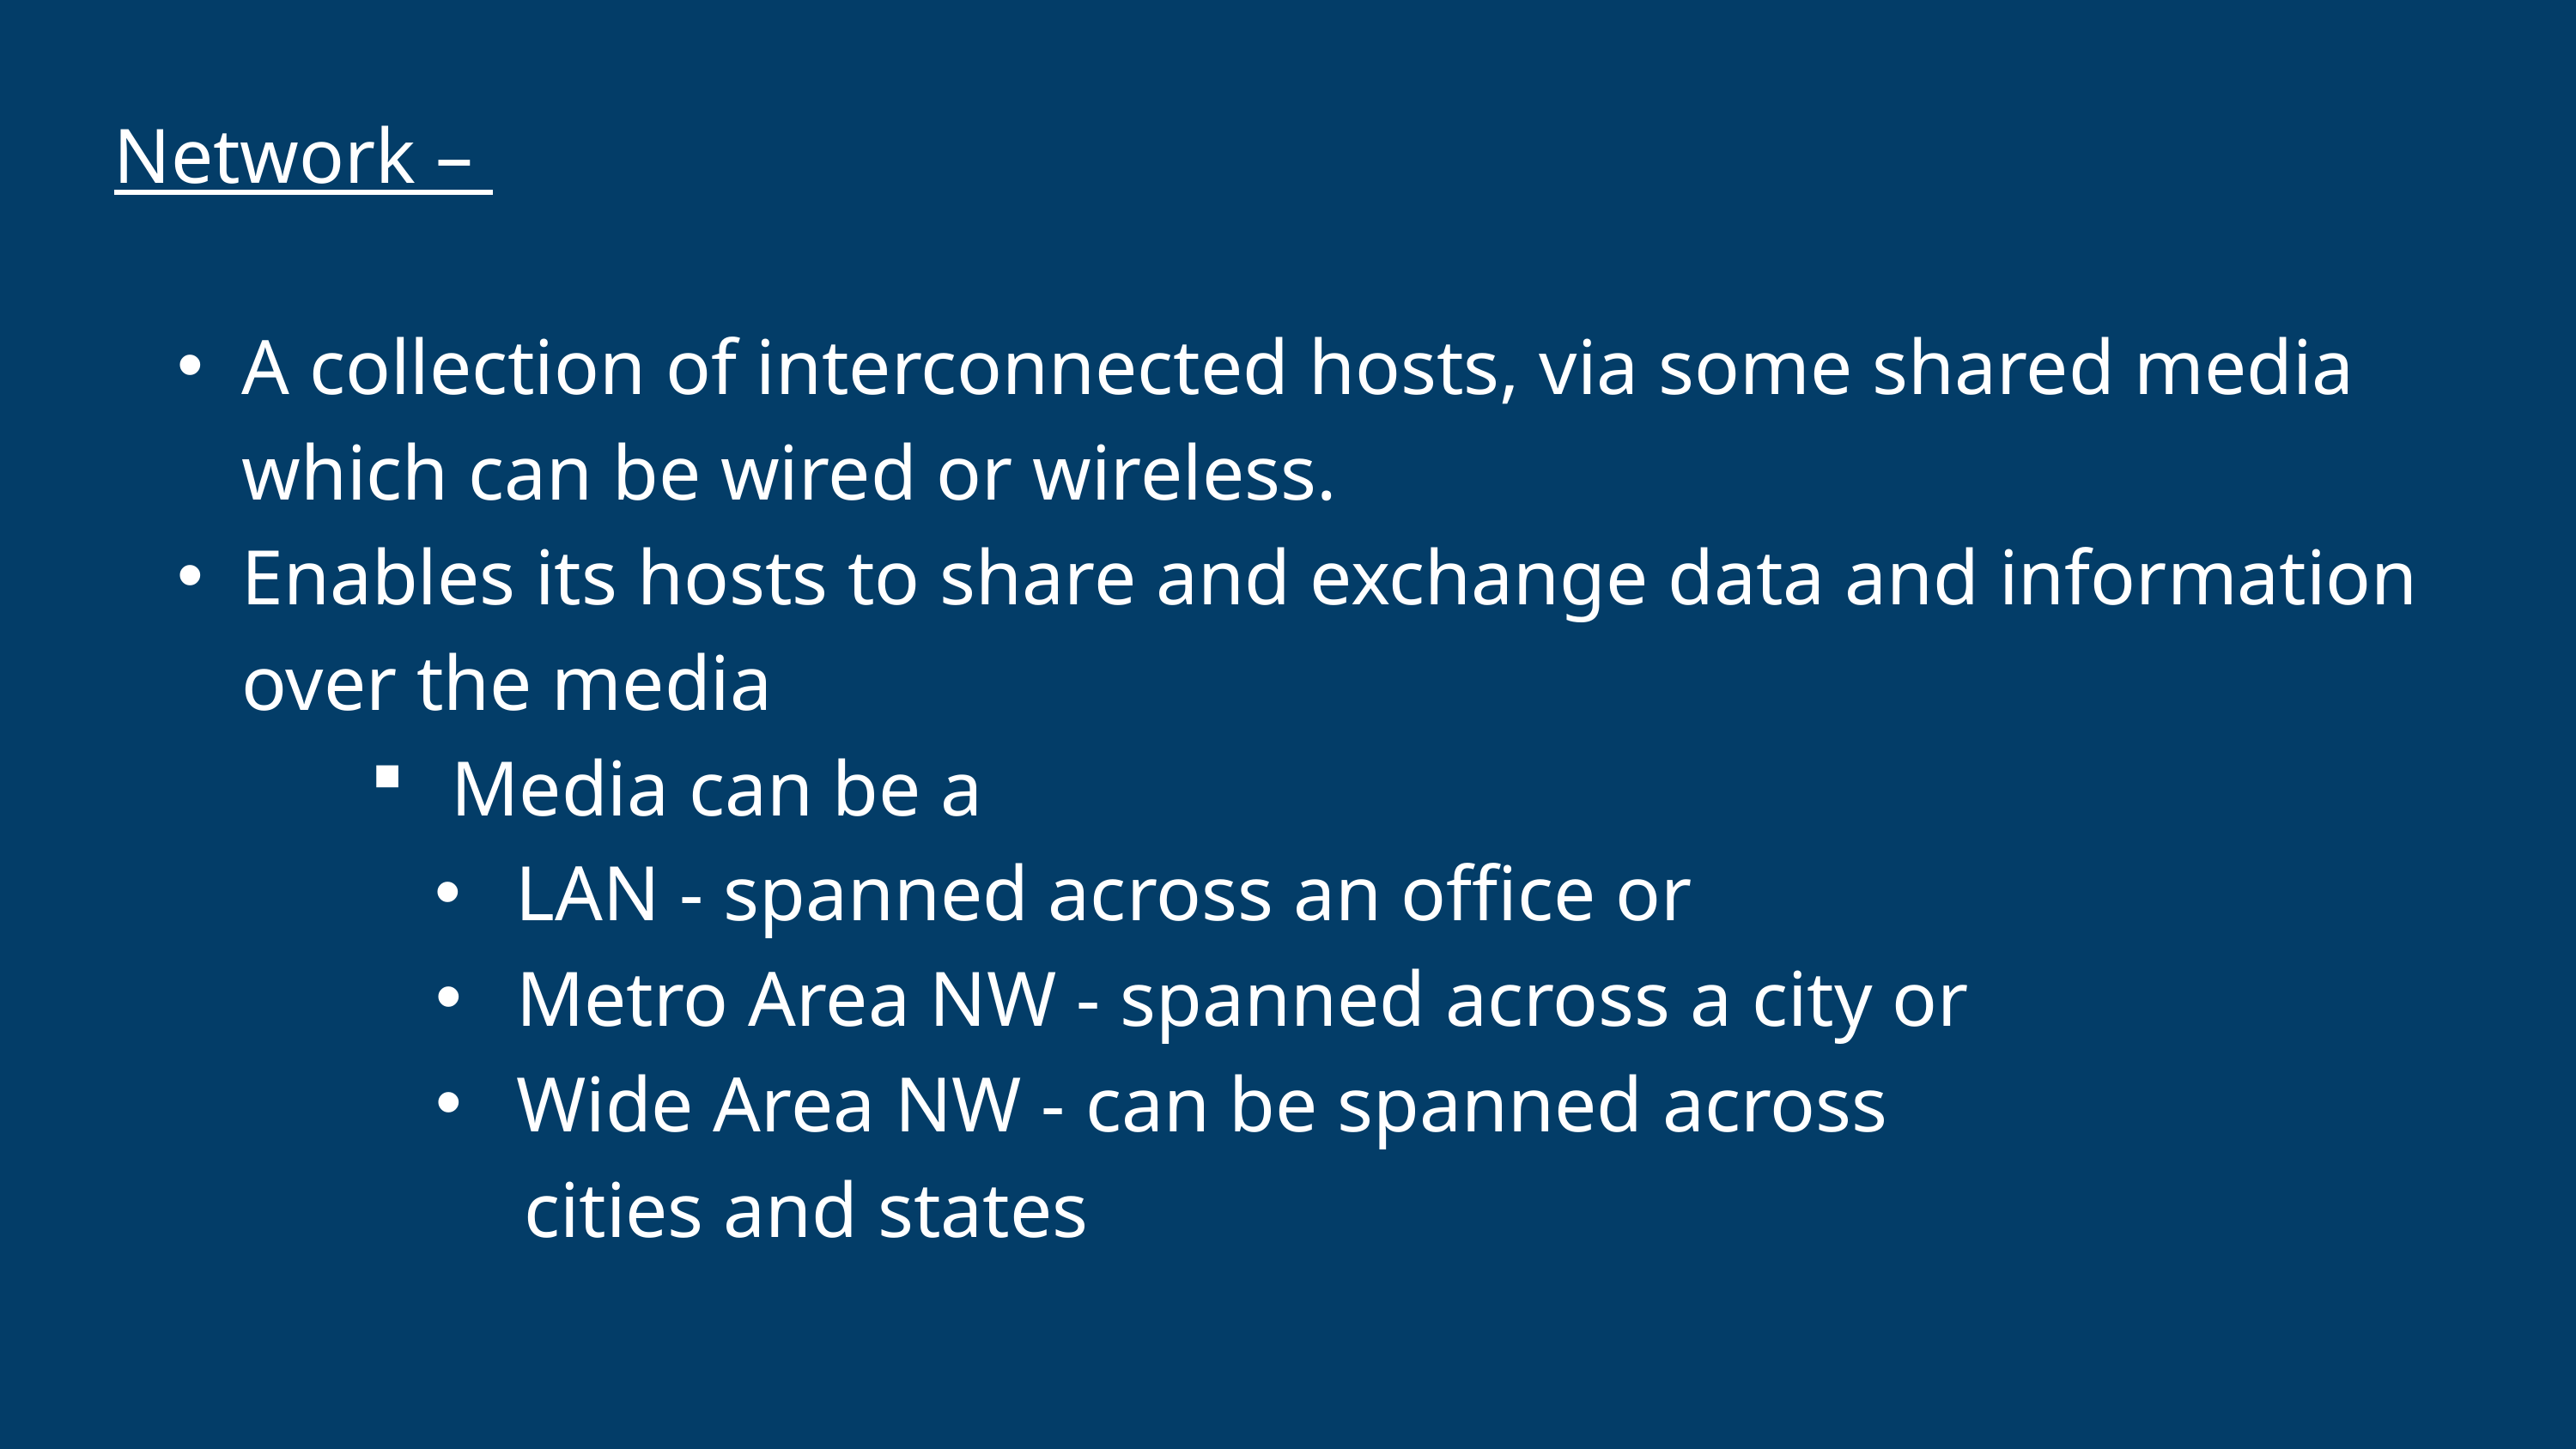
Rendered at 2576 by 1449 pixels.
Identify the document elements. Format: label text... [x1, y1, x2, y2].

text_box Network – A collection of interconnected hosts, via some shared media which can be wired or wireless. Enables its hosts to share and exchange data and information over the media Media can be a LAN - spanned across an office or Metro Area NW - spanned across a city or Wide Area NW - can be spanned across cities and states [113, 93, 2463, 1358]
